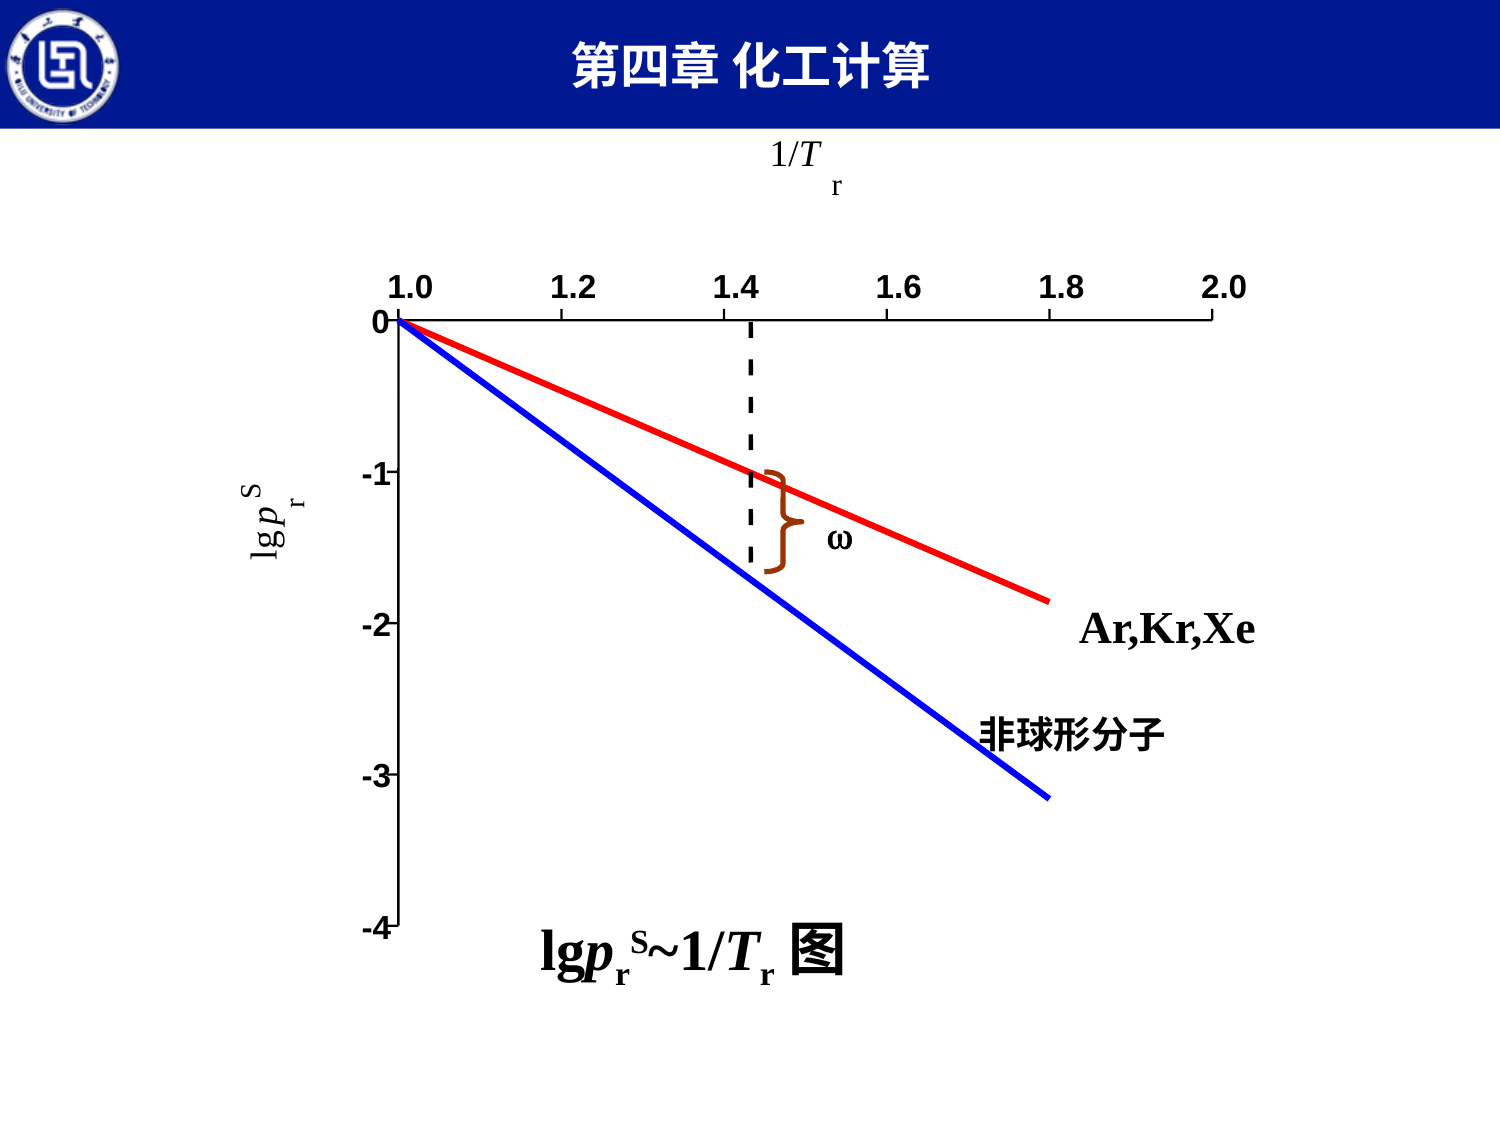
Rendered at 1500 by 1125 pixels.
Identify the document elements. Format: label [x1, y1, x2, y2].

picture [1, 7, 123, 126]
text_box [169, 67, 1295, 1008]
text_box [764, 471, 913, 579]
